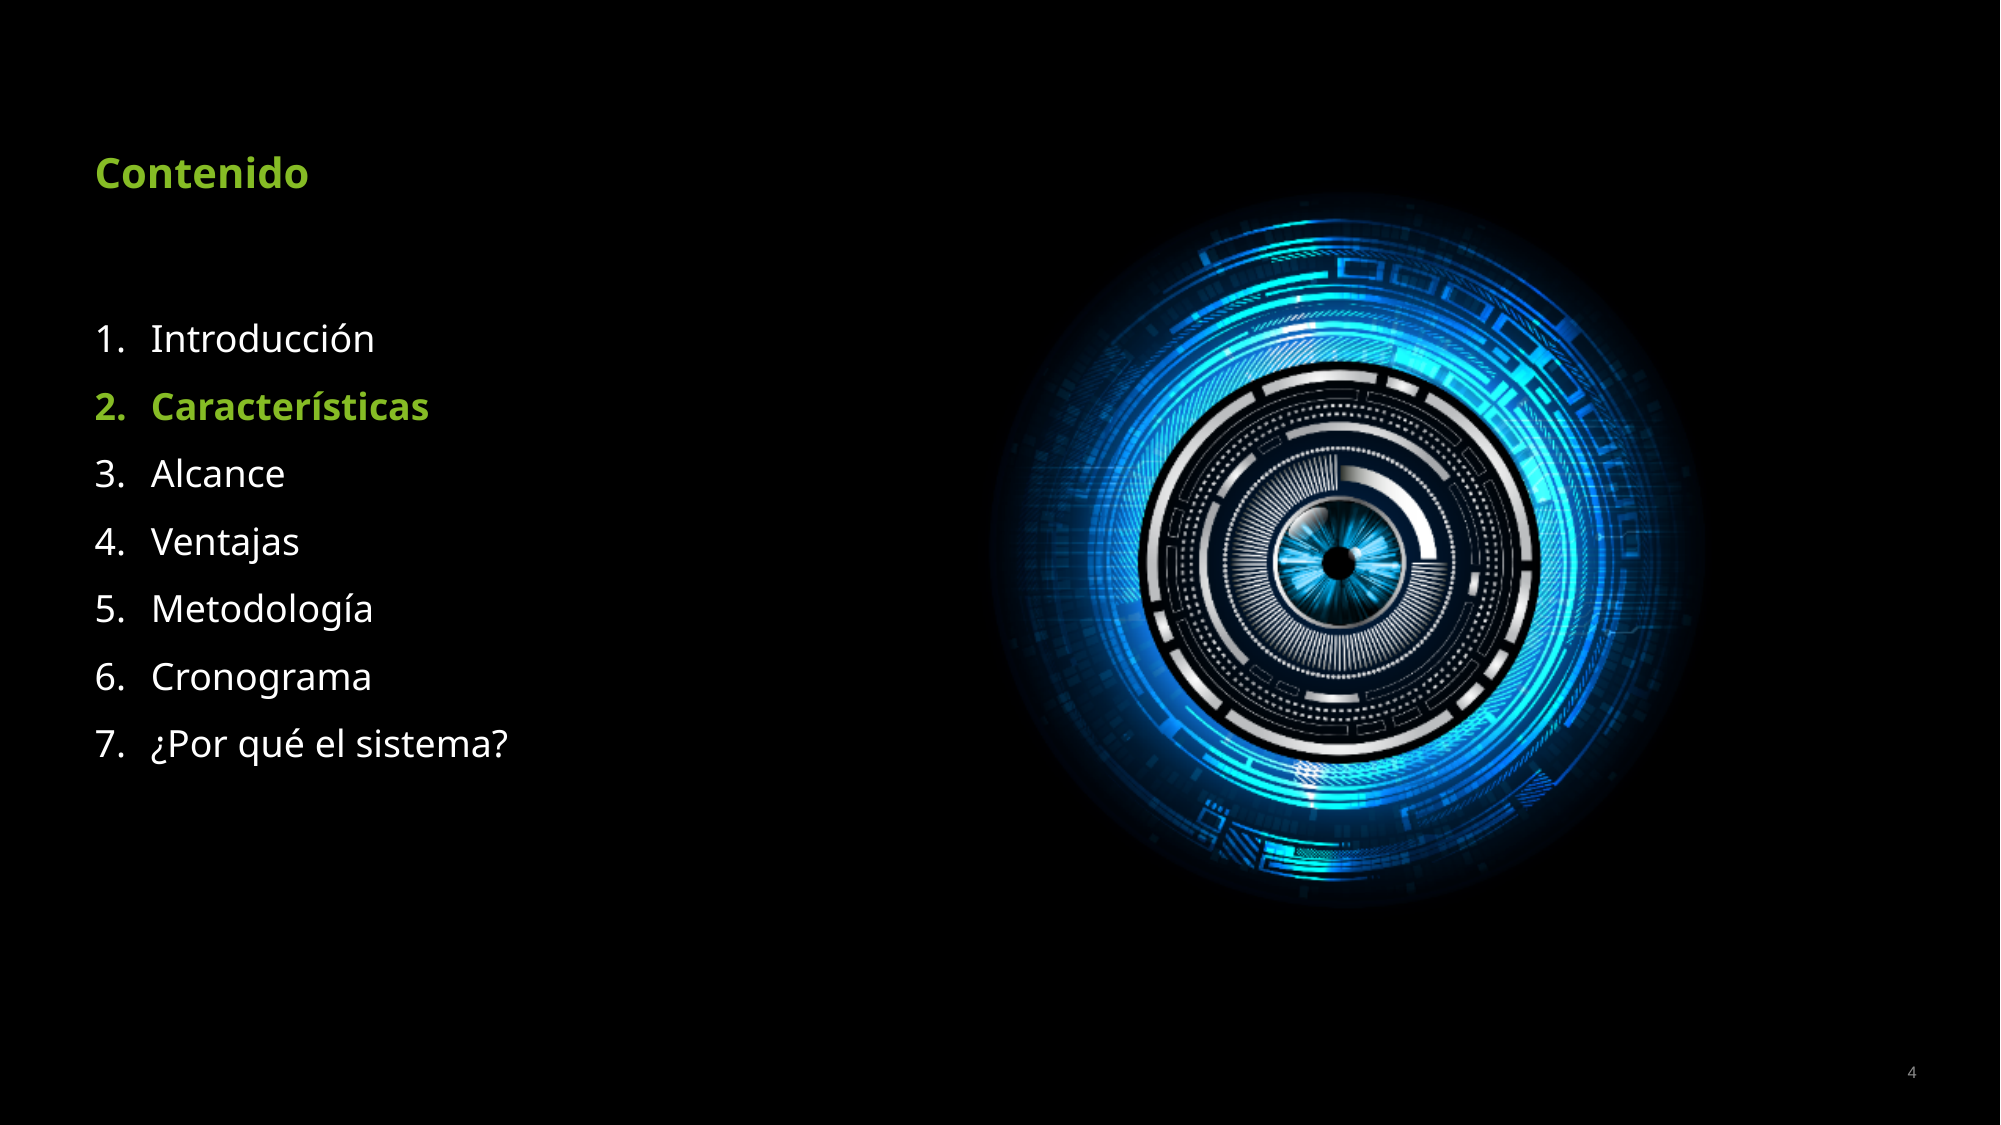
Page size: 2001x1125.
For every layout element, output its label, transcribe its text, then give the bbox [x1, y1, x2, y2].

text_box Introducción Características Alcance Ventajas Metodología Cronograma ¿Por qué el sistema? [94, 292, 786, 547]
text_box Contenido [94, 146, 625, 202]
picture [791, 0, 1897, 1105]
slide_number 4 [1902, 1051, 1917, 1093]
